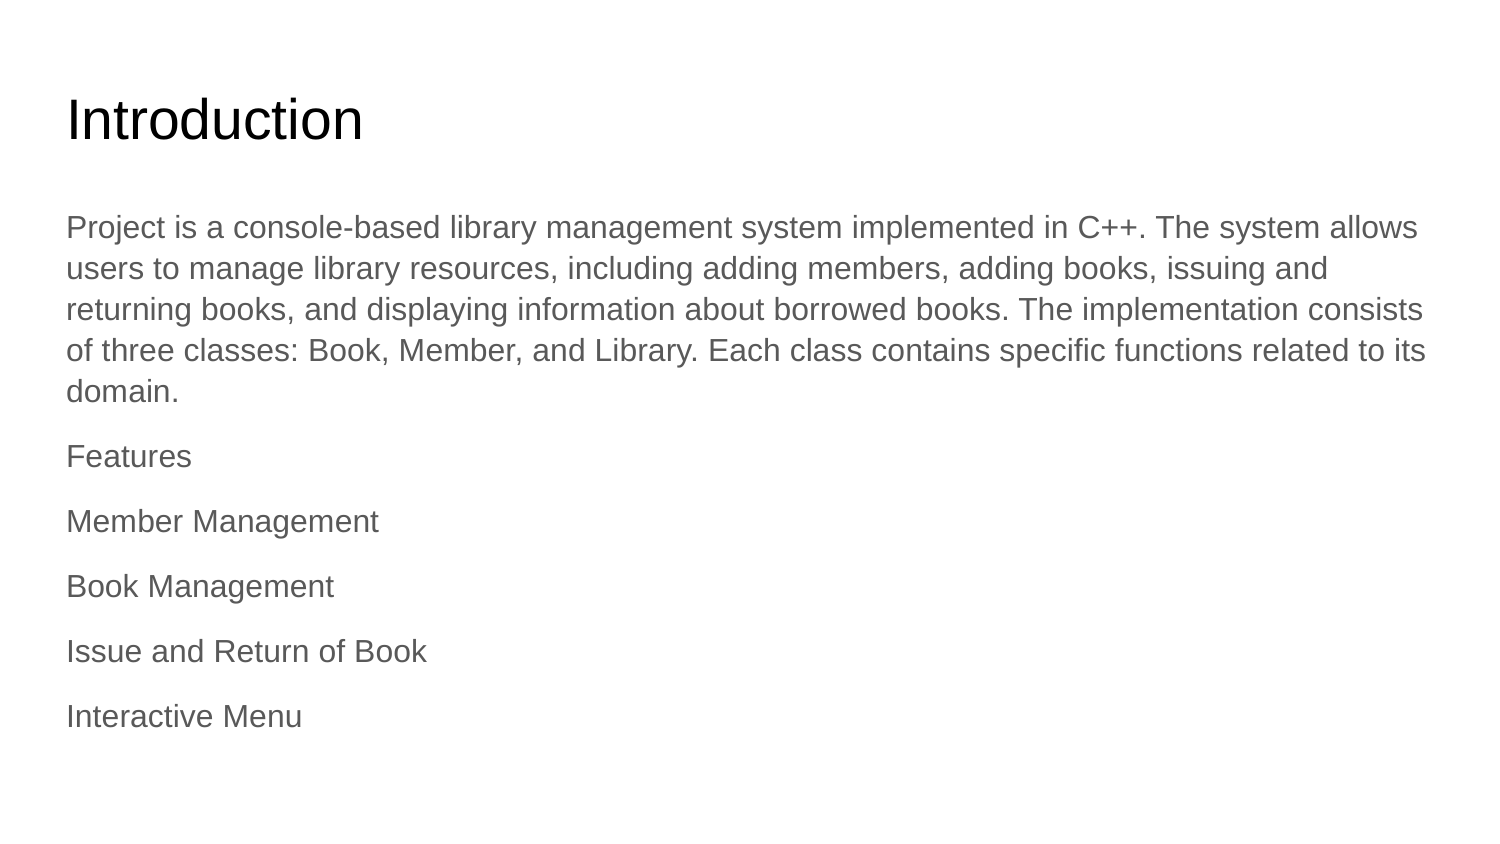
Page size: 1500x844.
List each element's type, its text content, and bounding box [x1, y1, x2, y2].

list Project is a console-based library management system implemented in C++. The system allows users to manage library resources, including adding members, adding books, issuing and returning books, and displaying information about borrowed books. The implementation consists of three classes: Book, Member, and Library. Each class contains specific functions related to its domain. Features Member Management Book Management Issue and Return of Book Interactive Menu [51, 189, 1449, 750]
title Introduction [51, 72, 1449, 167]
